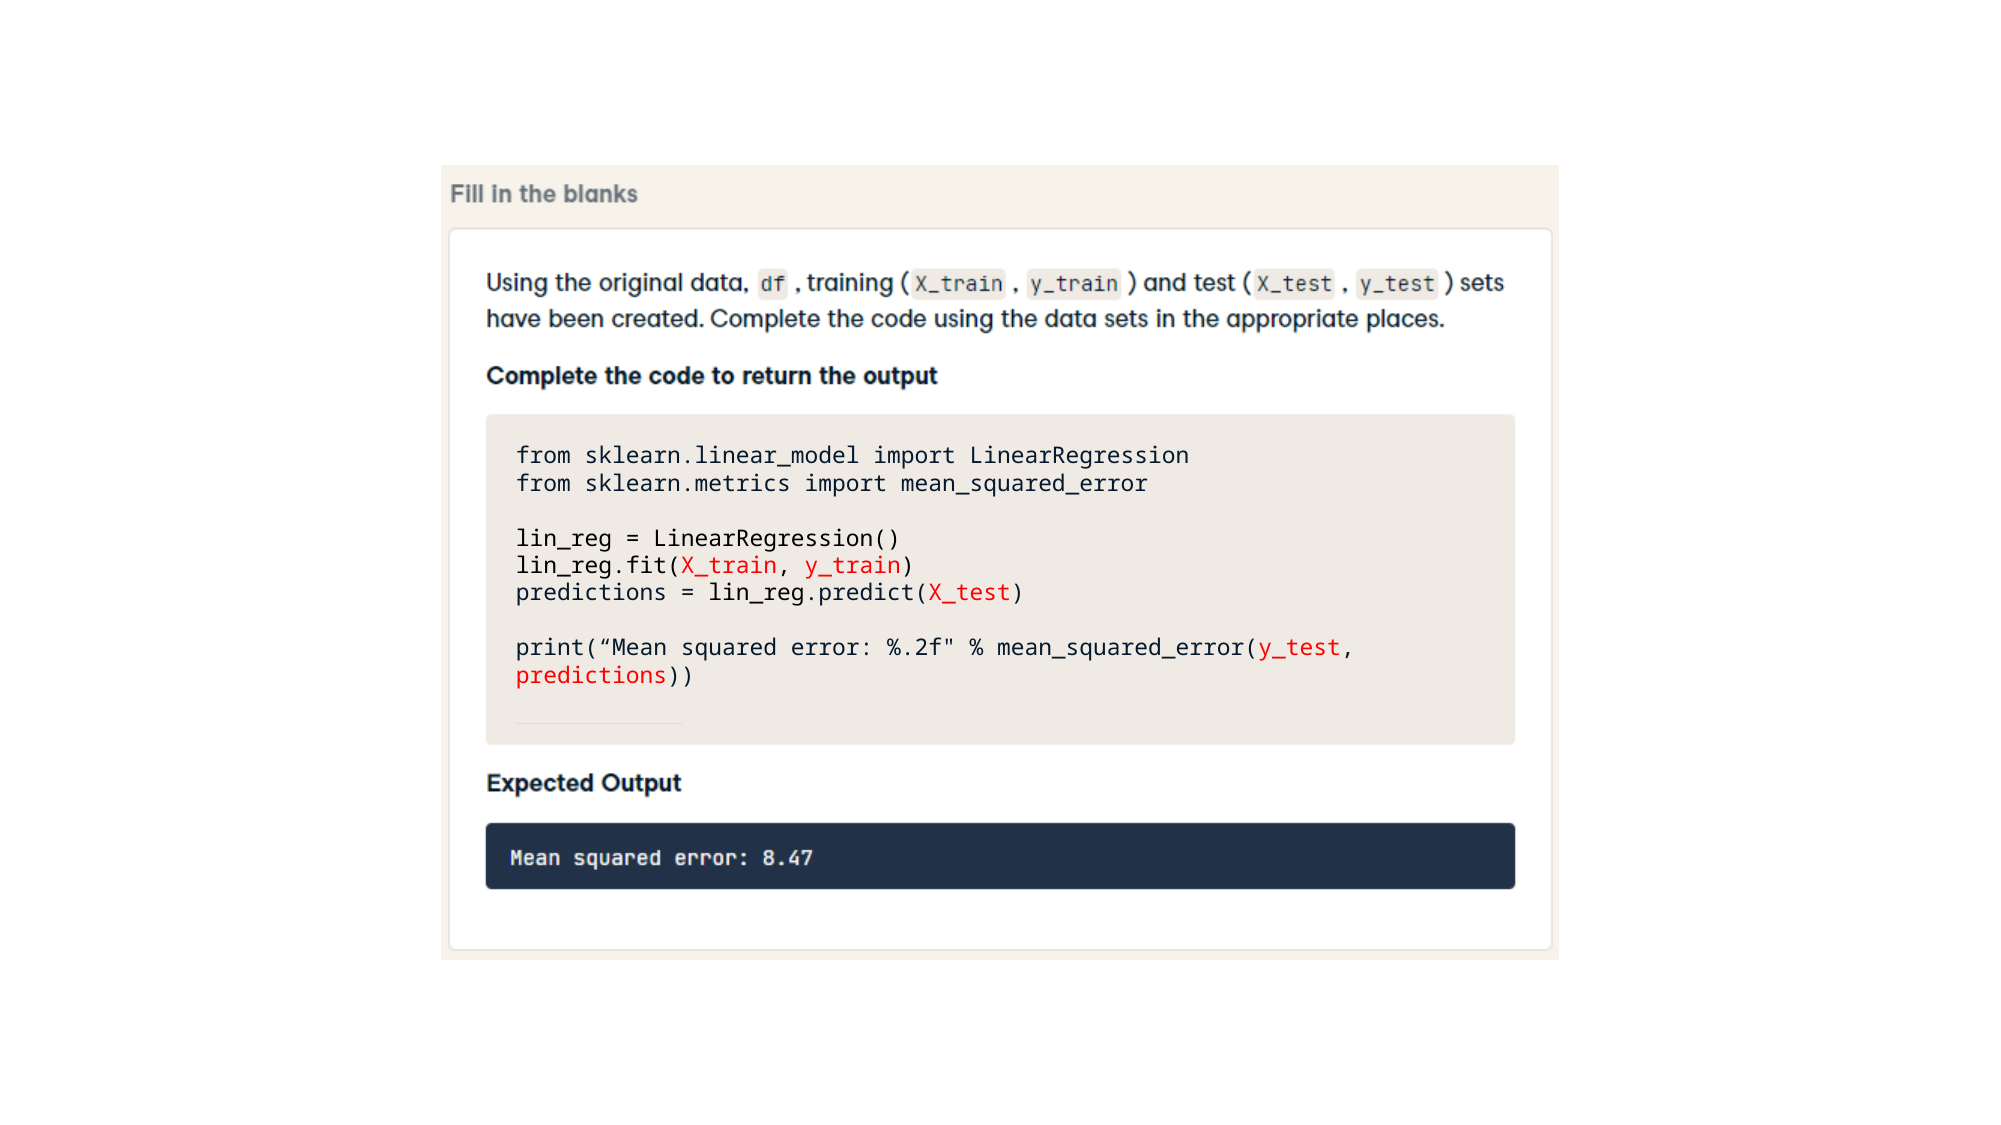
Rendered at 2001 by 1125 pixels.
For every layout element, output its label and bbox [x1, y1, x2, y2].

text_box [441, 165, 1559, 960]
